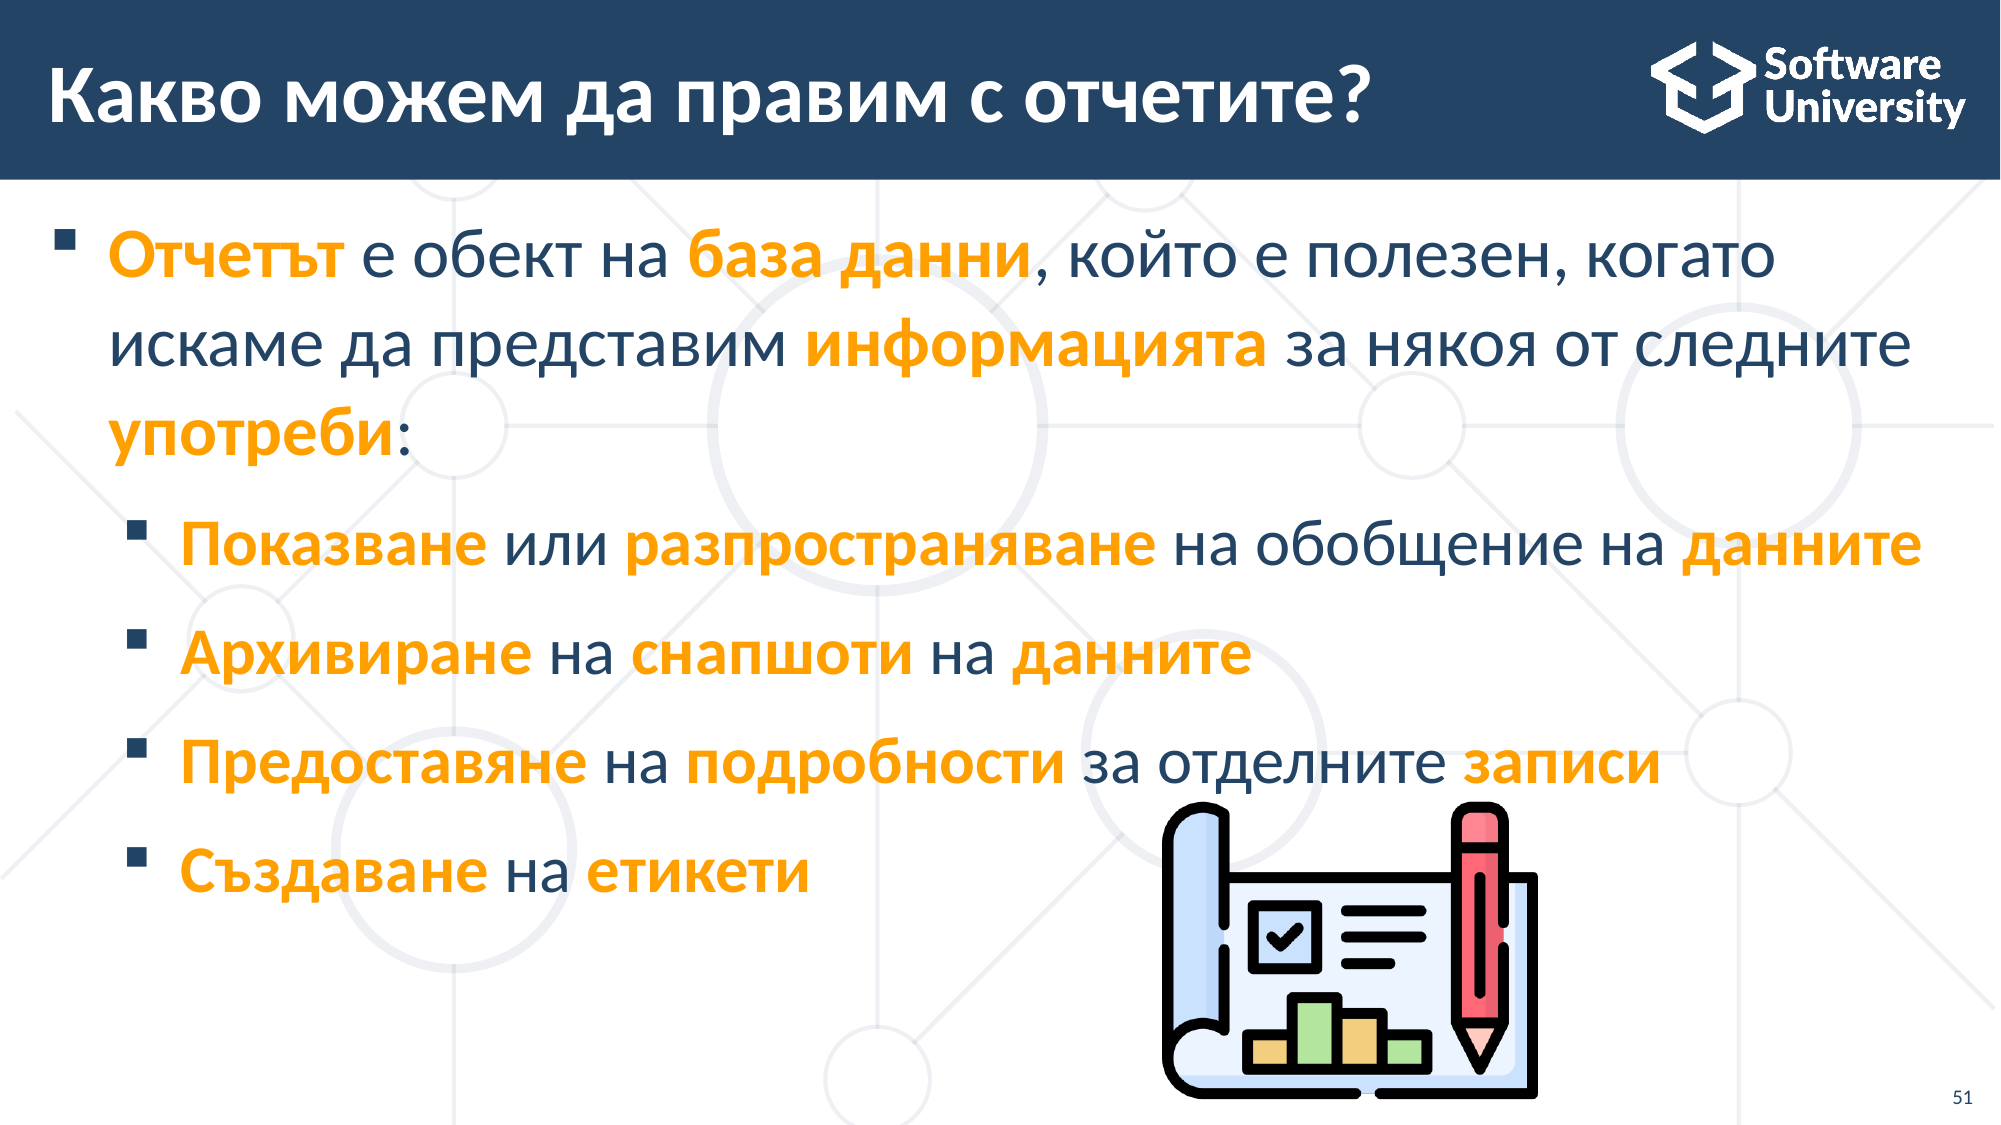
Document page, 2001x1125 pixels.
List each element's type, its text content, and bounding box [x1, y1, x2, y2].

slide_number 51 [1927, 1067, 1989, 1117]
picture [1651, 41, 1966, 134]
picture [1162, 762, 1538, 1125]
list Отчетът е обект на база данни, който е полезен, когато искаме да представим информацията за някоя от следните употреби: Показване или разпространяване на обобщение на данните Архивиране на снапшоти на данните Предоставяне на подробности за отделните записи Създаване на етикети [31, 196, 1970, 1104]
title Какво можем да правим с отчетите? [31, 16, 1625, 162]
